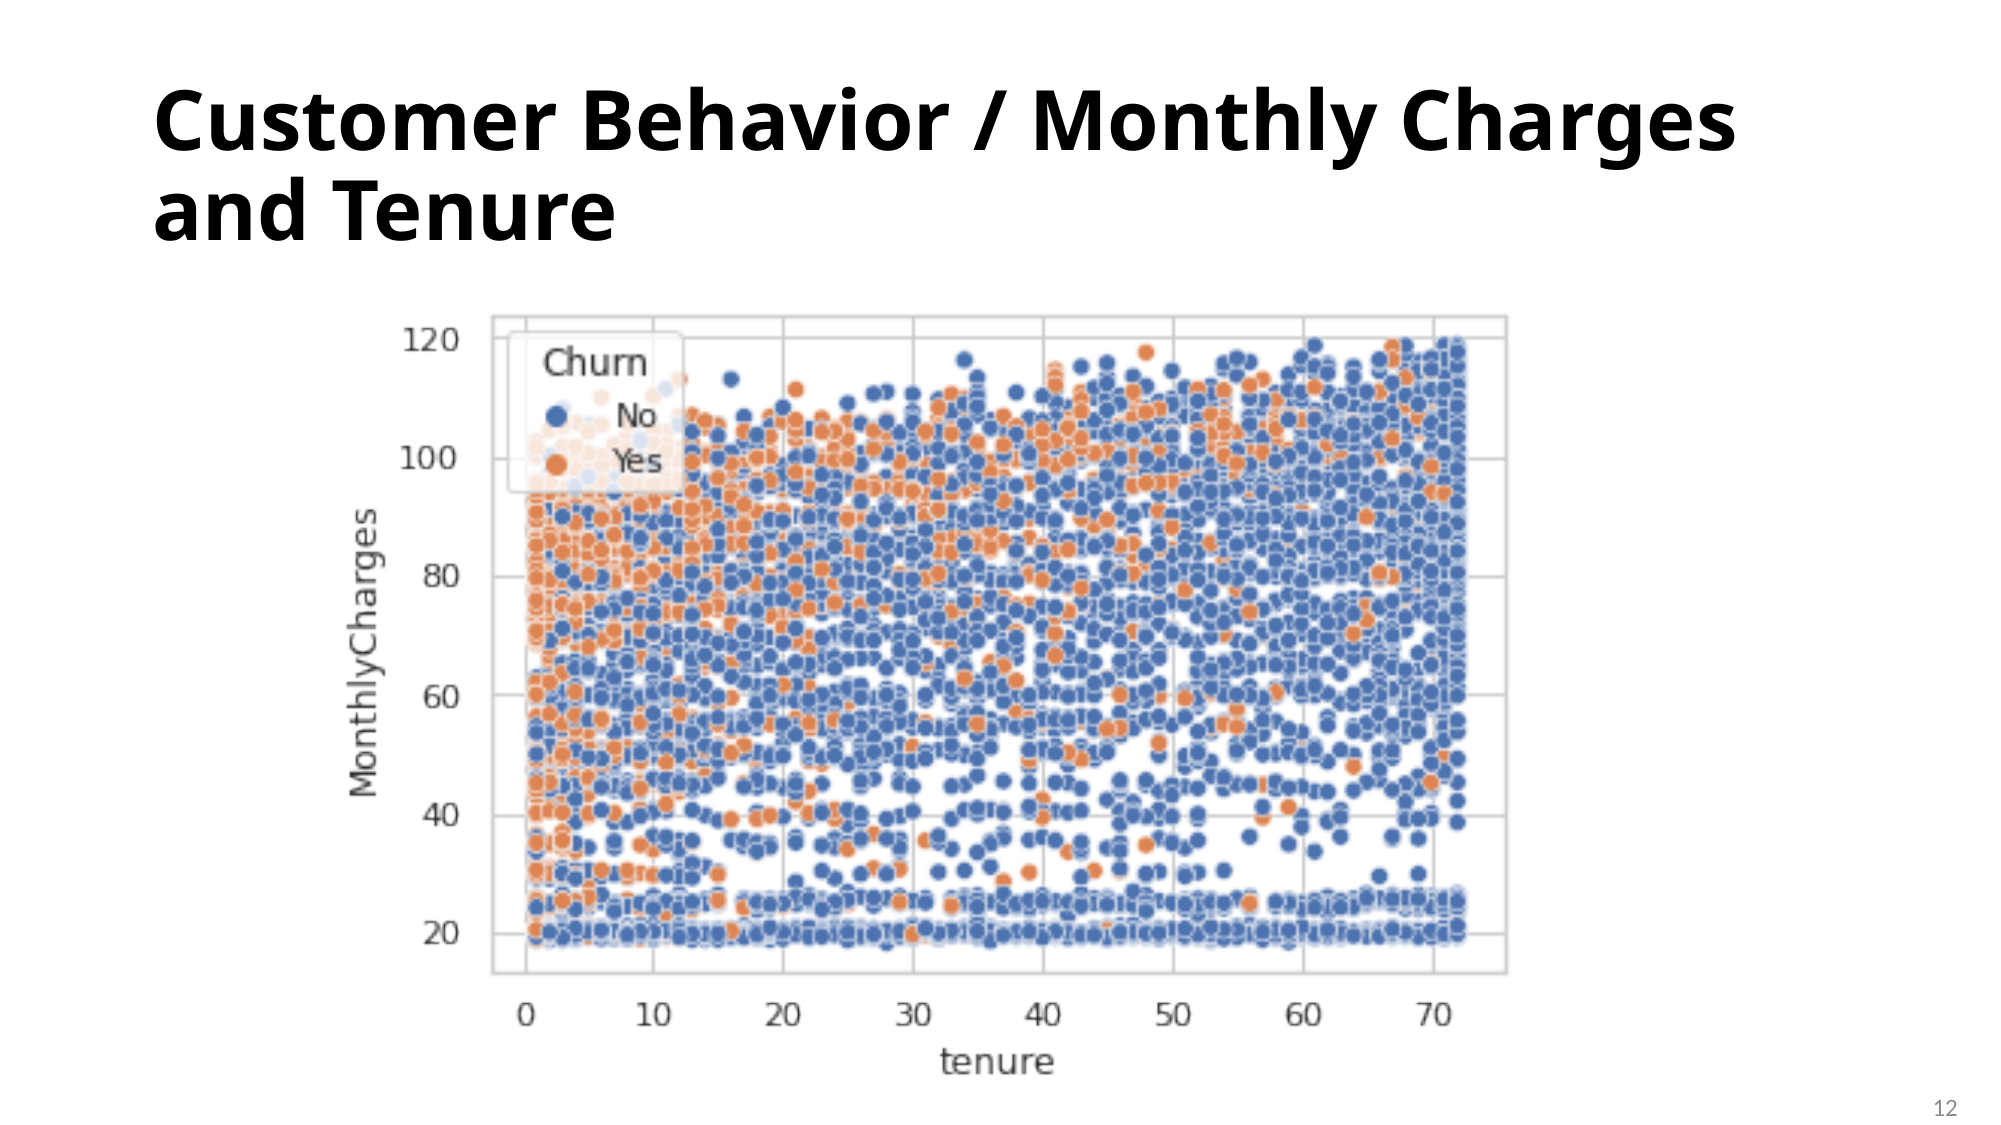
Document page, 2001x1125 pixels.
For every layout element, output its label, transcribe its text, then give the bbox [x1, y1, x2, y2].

slide_number 12 [1523, 1076, 1974, 1125]
title Customer Behavior / Monthly Charges and Tenure [137, 59, 1863, 278]
picture [326, 295, 1524, 1106]
